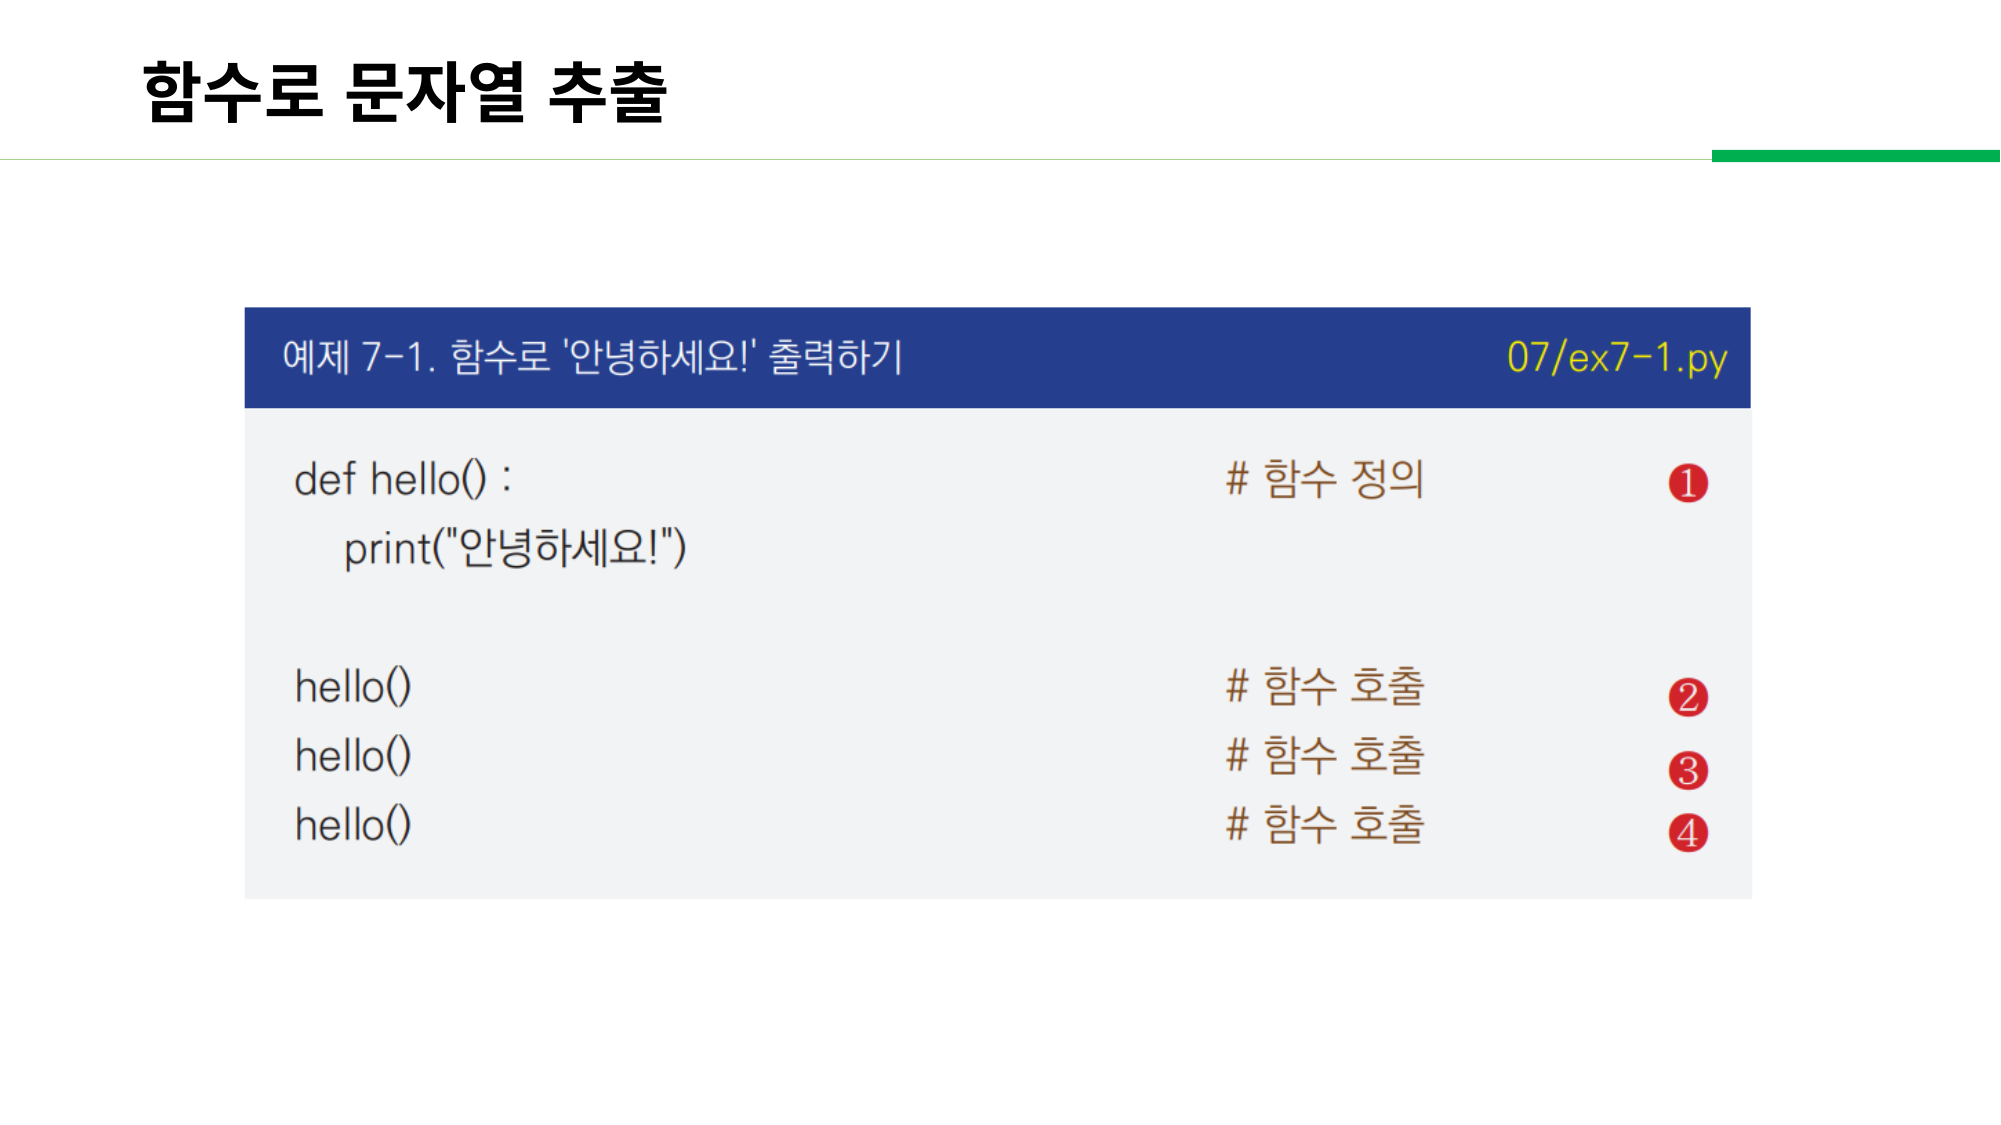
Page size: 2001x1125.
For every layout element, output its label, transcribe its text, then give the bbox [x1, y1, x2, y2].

picture [227, 284, 1773, 924]
text_box 함수로 문자열 추출 [126, 43, 1587, 139]
text_box [1711, 149, 2000, 159]
